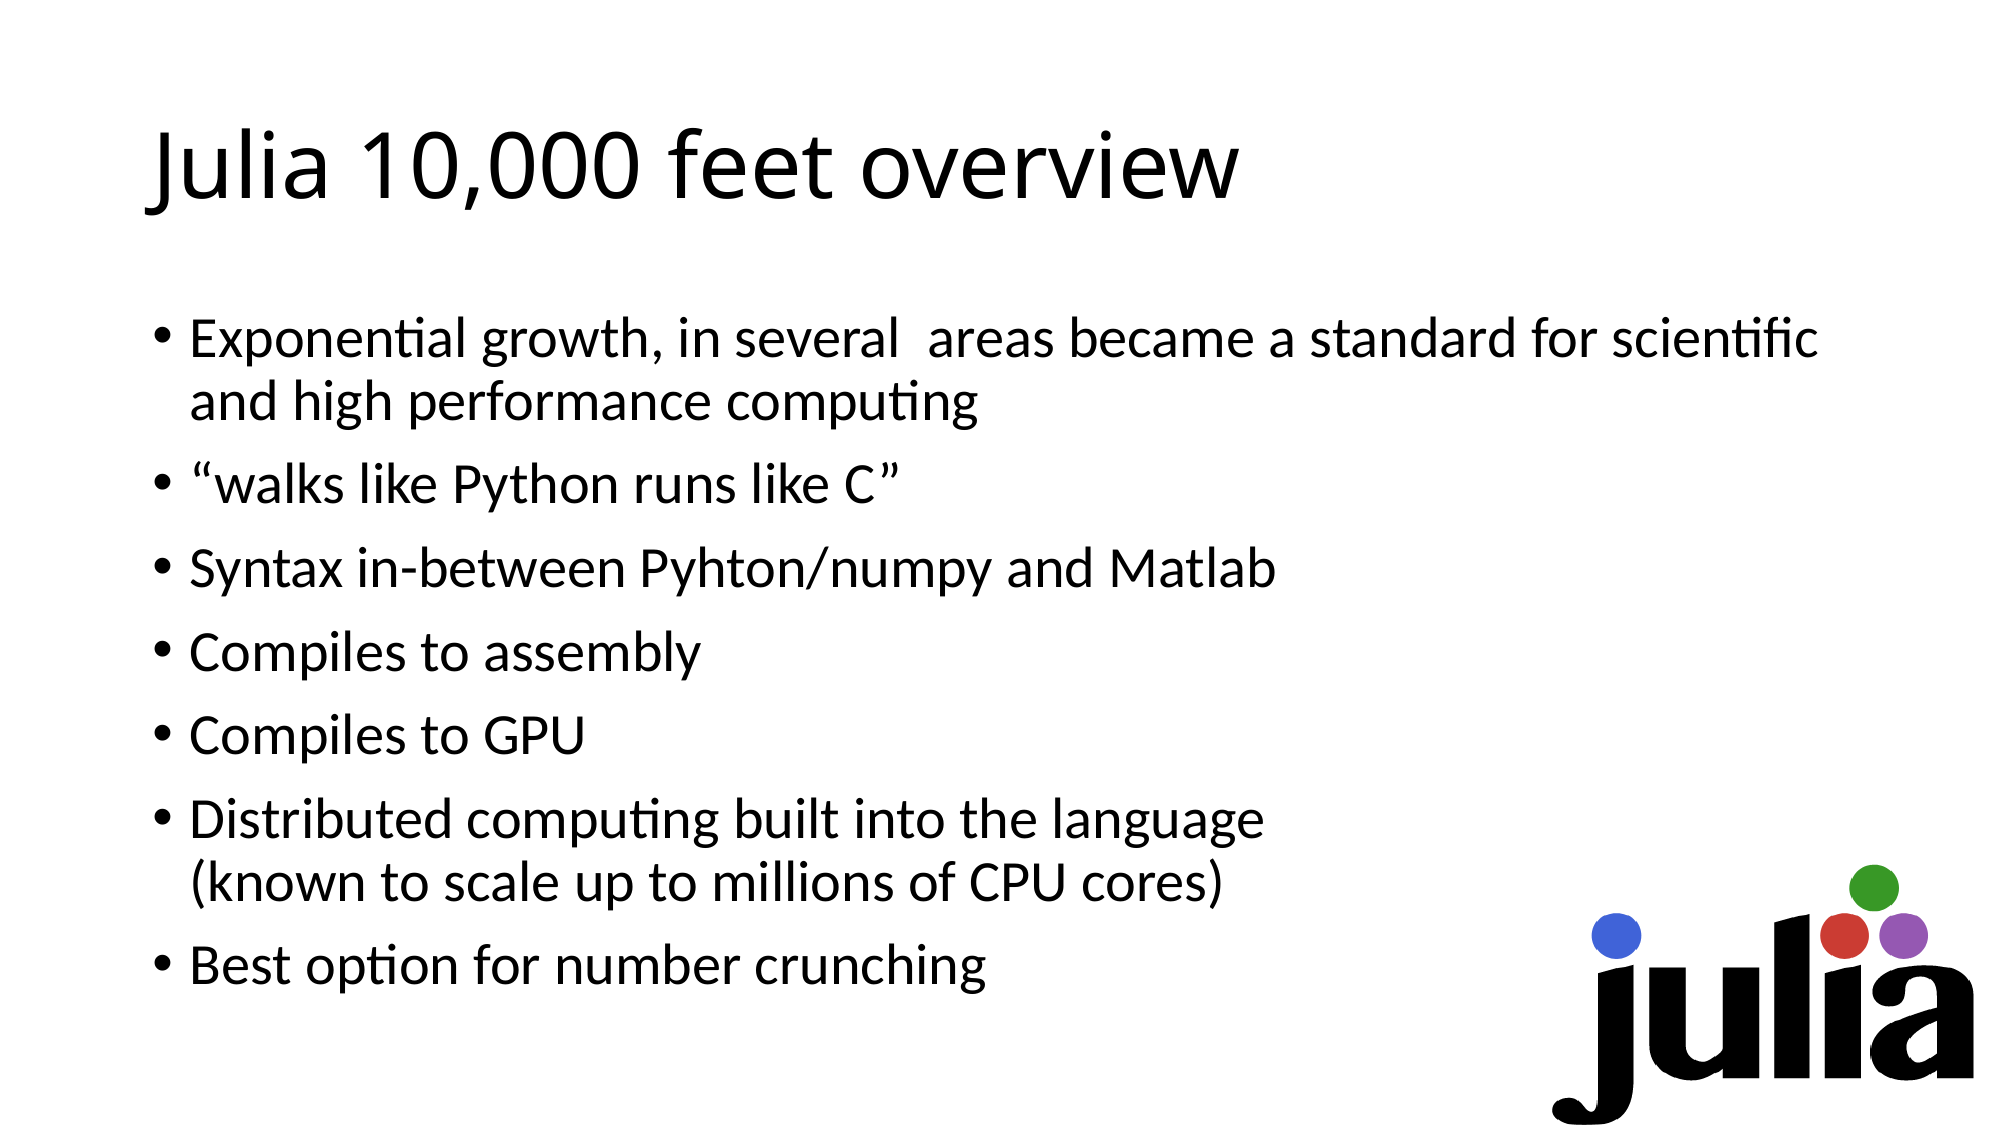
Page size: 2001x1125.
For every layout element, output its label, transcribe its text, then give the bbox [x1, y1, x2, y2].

title Julia 10,000 feet overview [137, 59, 1863, 278]
list Exponential growth, in several areas became a standard for scientific and high performance computing “walks like Python runs like C” Syntax in-between Pyhton/numpy and Matlab Compiles to assembly Compiles to GPU Distributed computing built into the language (known to scale up to millions of CPU cores) Best option for number crunching [137, 299, 1863, 1066]
picture [1539, 863, 1989, 1125]
